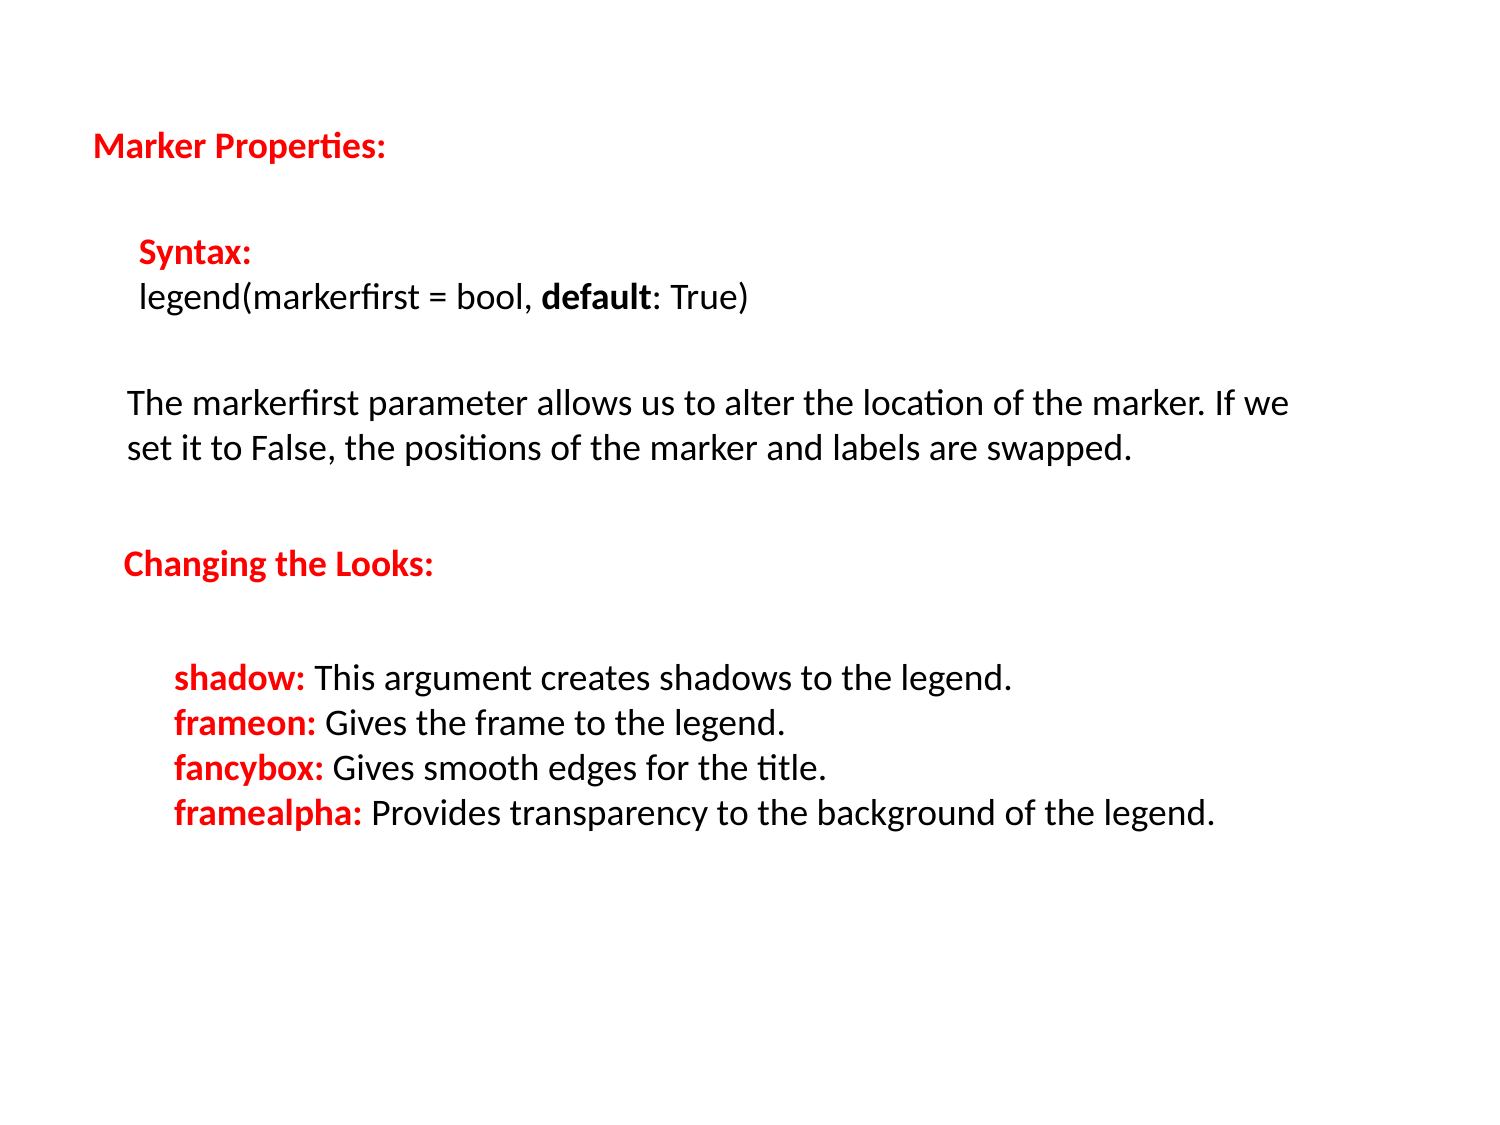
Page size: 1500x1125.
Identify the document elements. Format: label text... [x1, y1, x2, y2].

text_box Marker Properties: [78, 113, 402, 174]
text_box The markerfirst parameter allows us to alter the location of the marker. If we set it to False, the positions of the marker and labels are swapped. [112, 370, 1341, 476]
text_box Changing the Looks: [109, 531, 450, 592]
text_box Syntax: legend(markerfirst = bool, default: True) [123, 219, 874, 325]
text_box shadow: This argument creates shadows to the legend. frameon: Gives the frame to the legend. fancybox: Gives smooth edges for the title. framealpha: Provides transparency to the background of the legend. [159, 645, 1365, 840]
